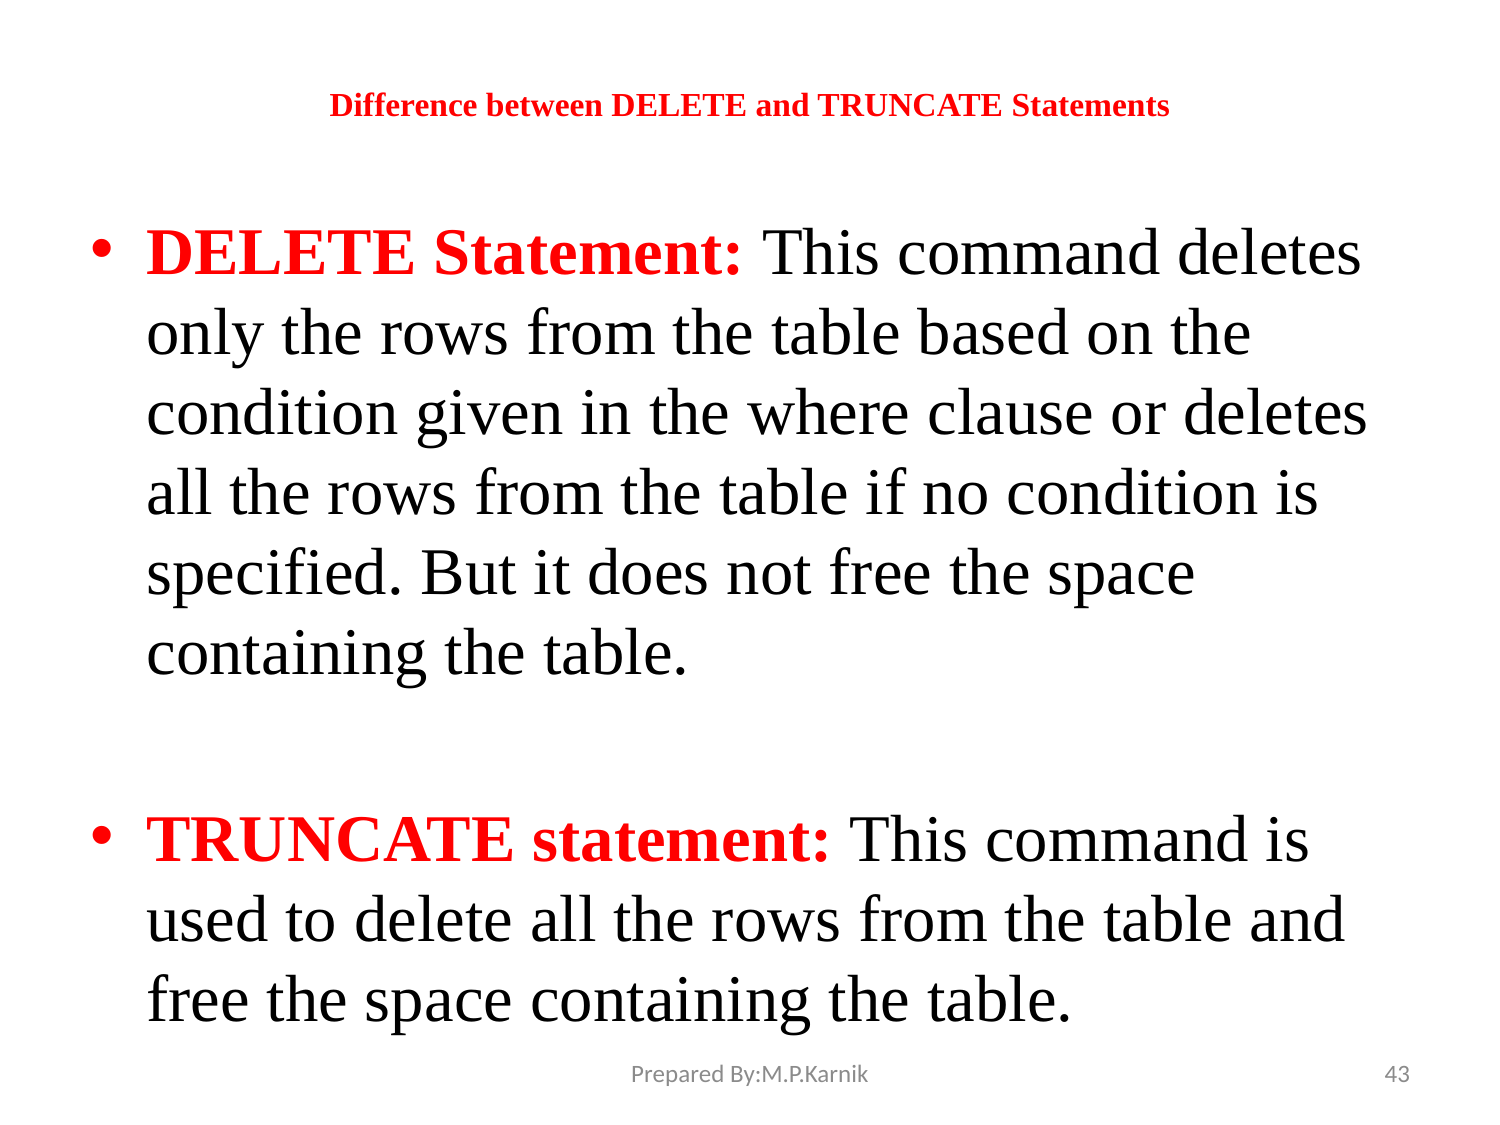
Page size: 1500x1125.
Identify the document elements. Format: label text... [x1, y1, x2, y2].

footer Prepared By:M.P.Karnik [512, 1042, 988, 1103]
title Difference between DELETE and TRUNCATE Statements [75, 75, 1425, 188]
slide_number 43 [1074, 1042, 1425, 1103]
list DELETE Statement: This command deletes only the rows from the table based on the condition given in the where clause or deletes all the rows from the table if no condition is specified. But it does not free the space containing the table. TRUNCATE statement: This command is used to delete all the rows from the table and free the space containing the table. [75, 200, 1425, 1075]
